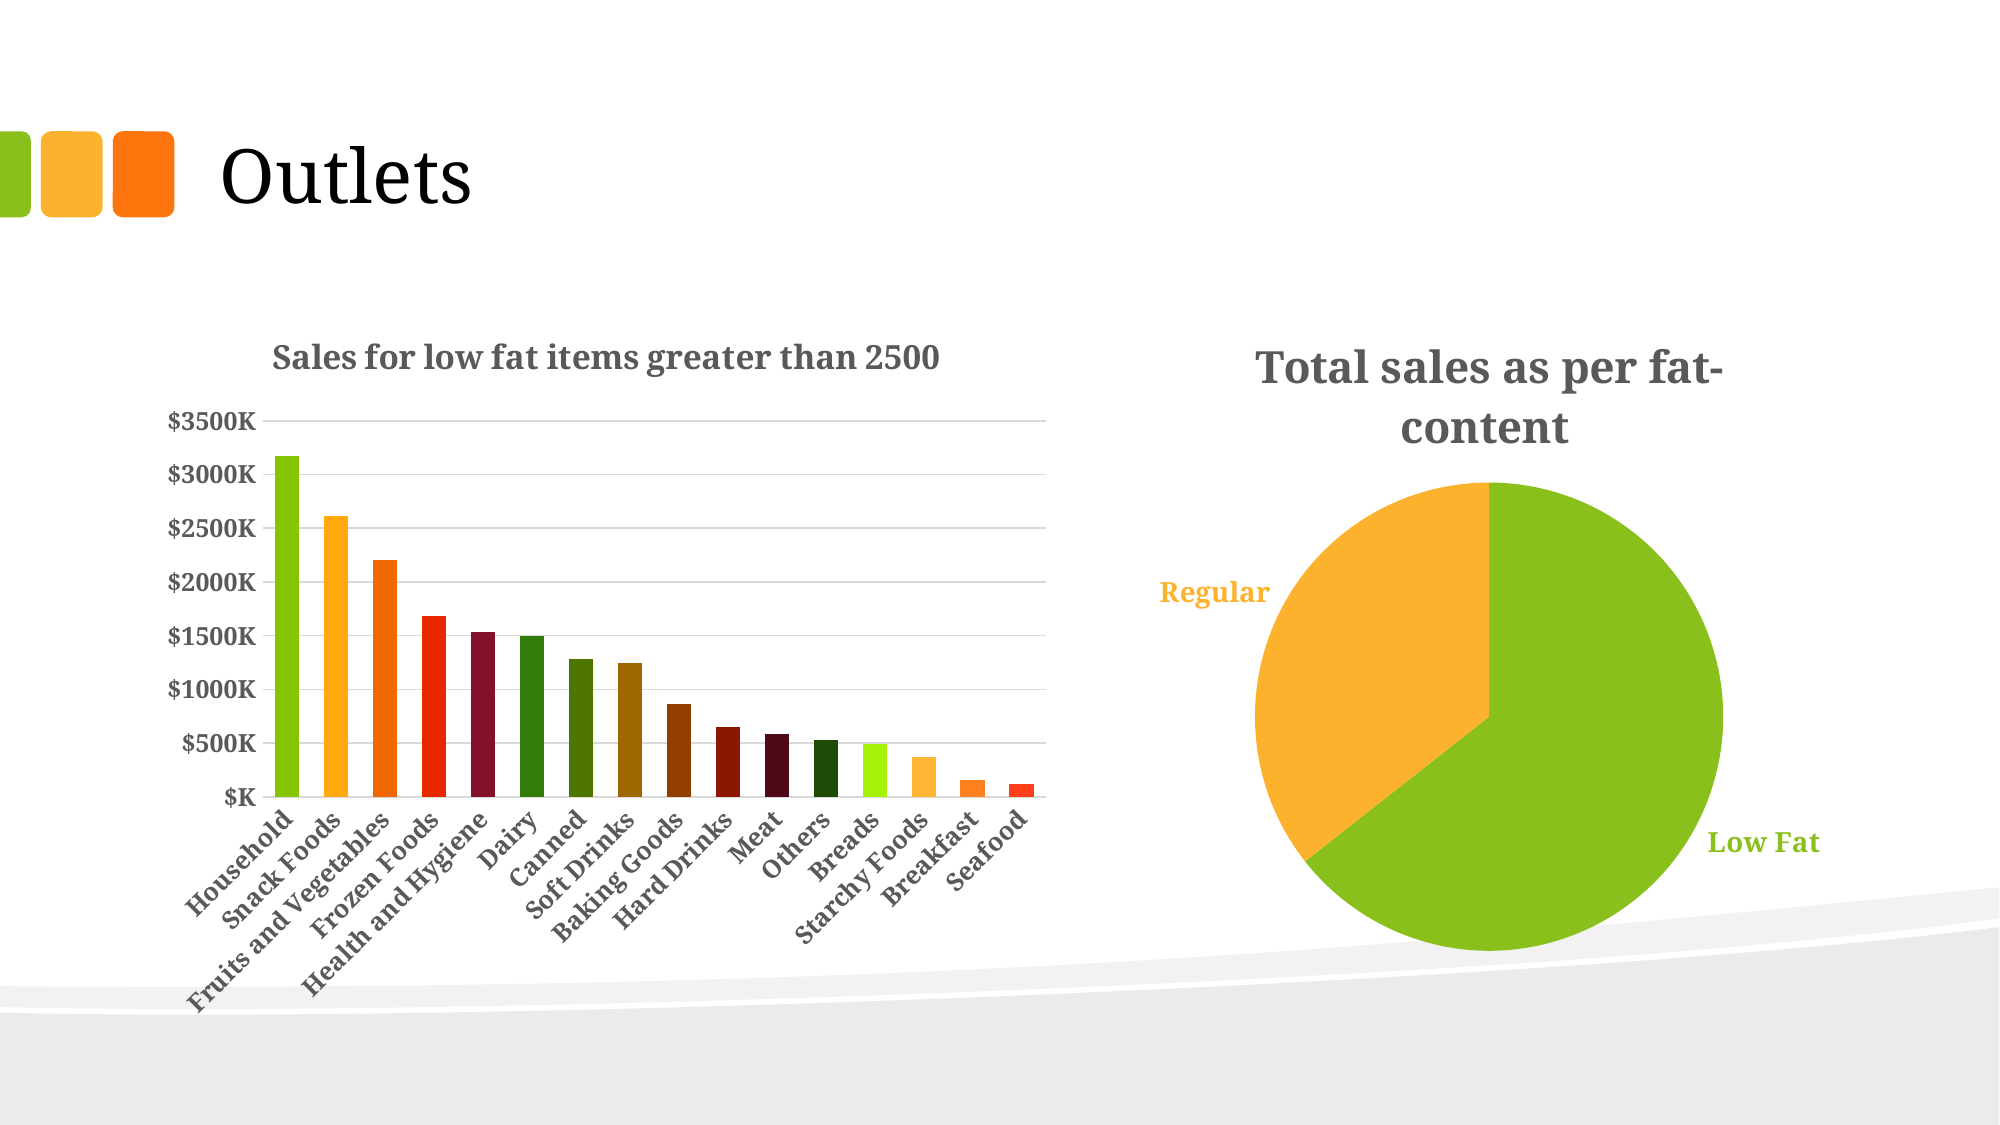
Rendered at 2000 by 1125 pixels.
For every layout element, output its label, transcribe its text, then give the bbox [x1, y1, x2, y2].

chart [148, 302, 1065, 1036]
chart [1105, 302, 1875, 965]
title Outlets [199, 16, 1800, 229]
